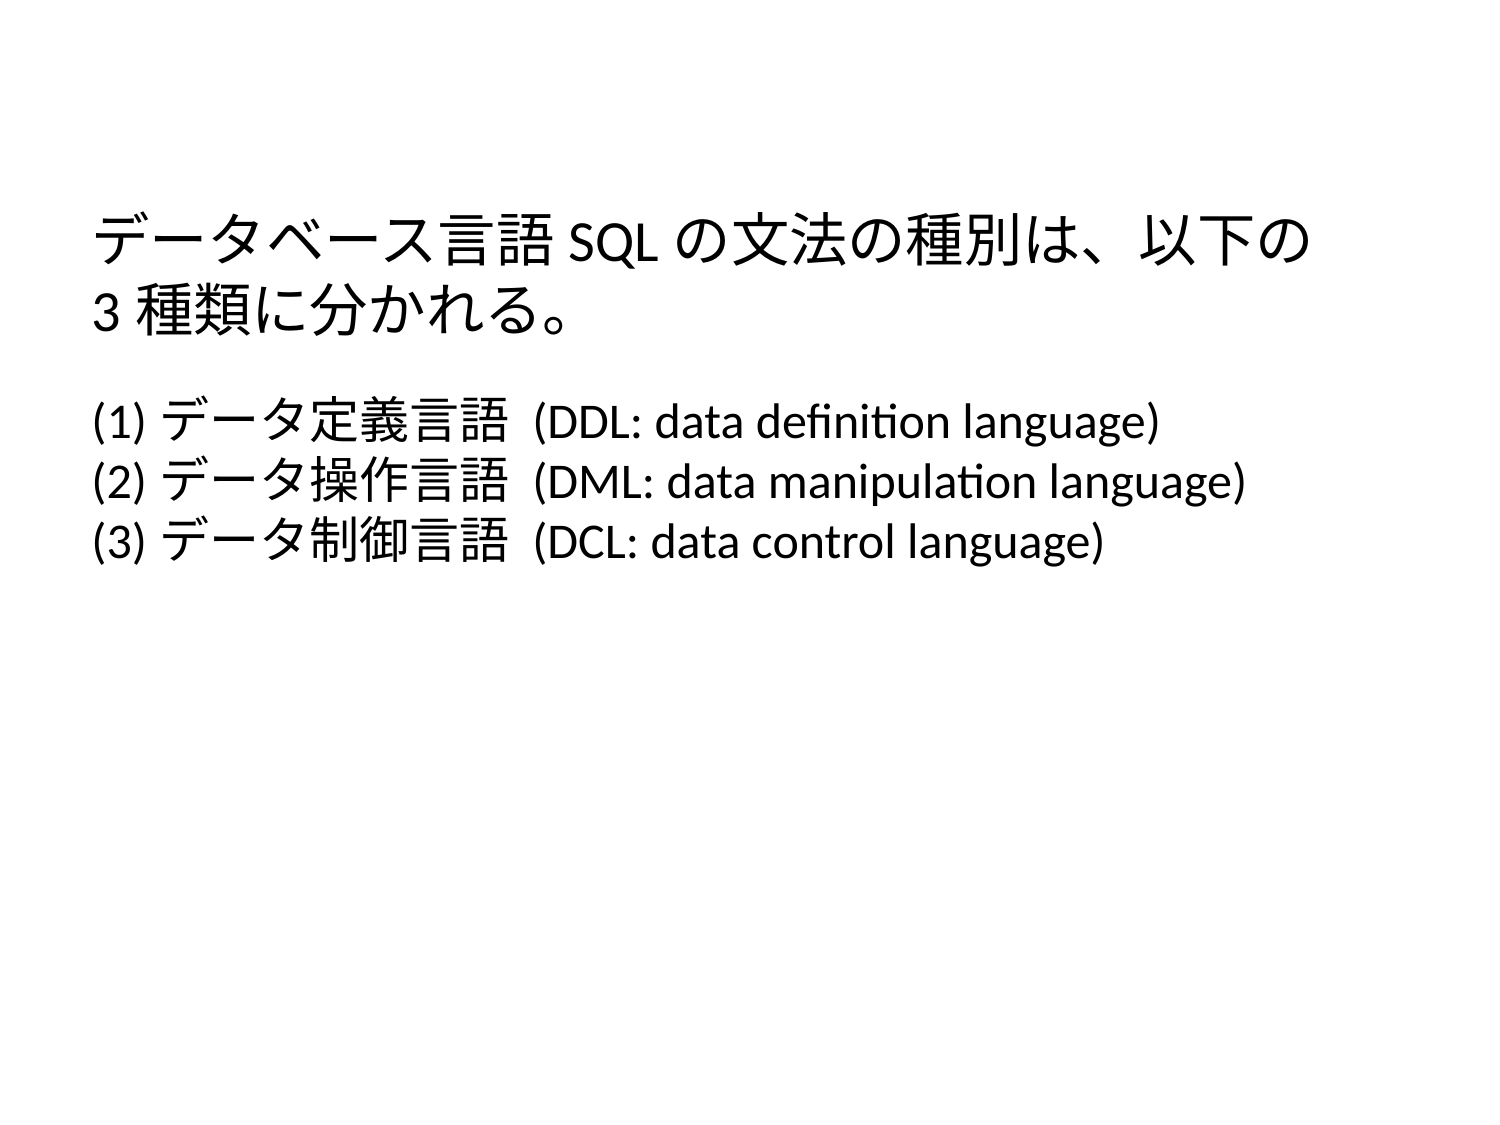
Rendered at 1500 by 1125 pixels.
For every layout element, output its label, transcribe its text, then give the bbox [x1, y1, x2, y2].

text_box データベース言語SQLの文法の種別は、以下の 3種類に分かれる。 (1)データ定義言語 (DDL: data definition language) (2)データ操作言語 (DML: data manipulation language) (3)データ制御言語 (DCL: data control language) [76, 196, 1341, 576]
